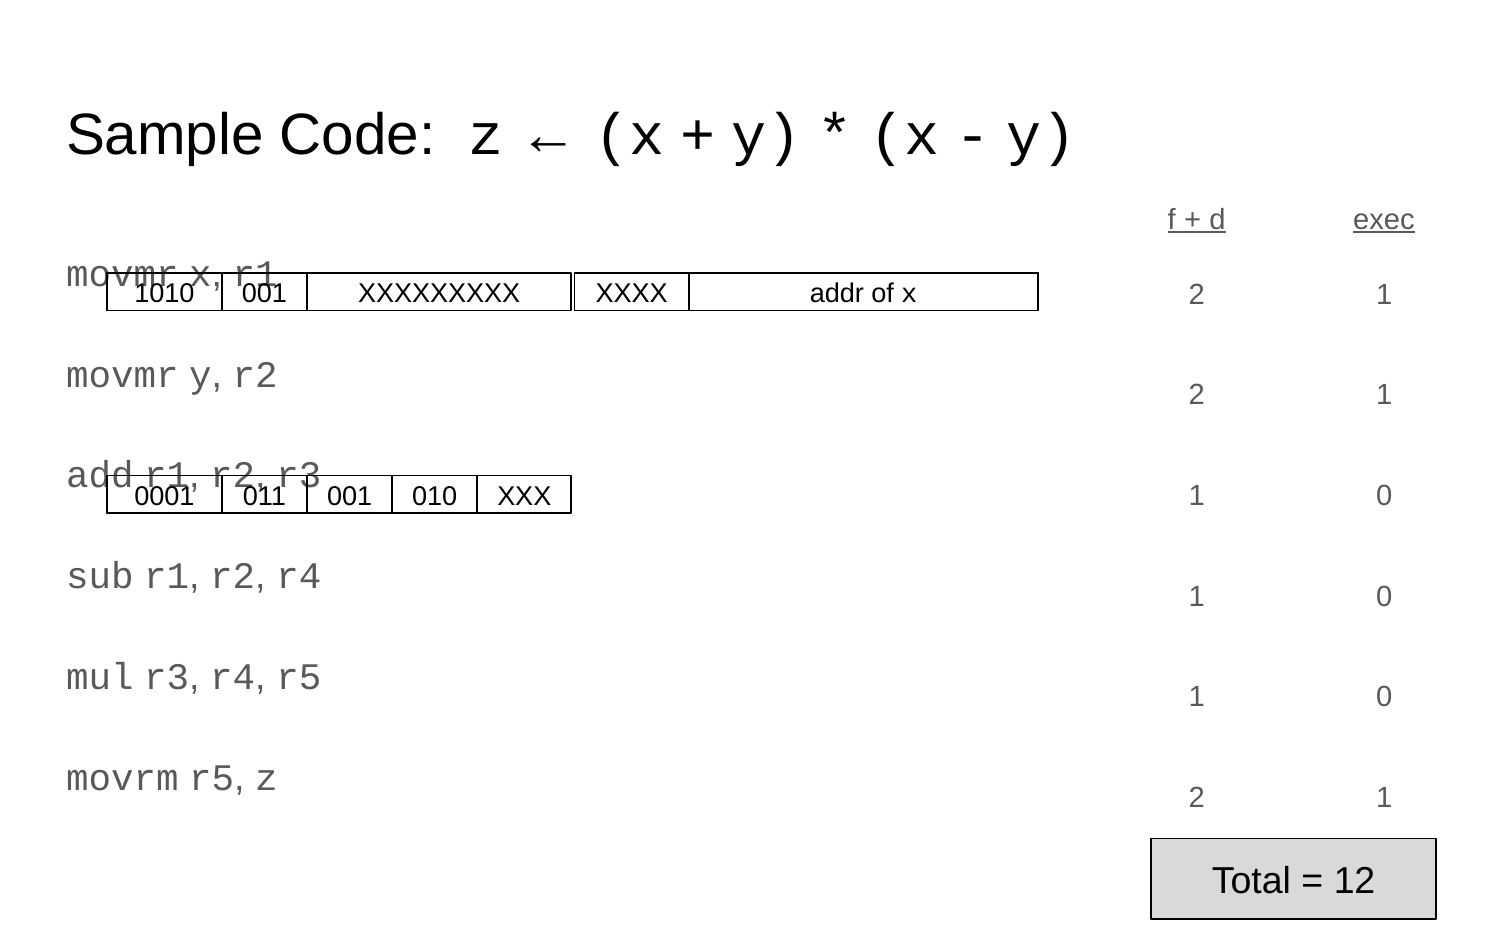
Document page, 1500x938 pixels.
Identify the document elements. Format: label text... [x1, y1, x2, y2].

text_box f + d [1058, 197, 1245, 238]
text_box 011 [221, 475, 306, 514]
text_box Total = 12 [1150, 838, 1437, 920]
text_box 0 [1245, 574, 1500, 616]
text_box 1 [1245, 775, 1500, 817]
text_box 1 [1058, 473, 1245, 514]
list movmr x, r1 movmr y, r2 add r1, r2, r3 sub r1, r2, r4 mul r3, r4, r5 movrm r5, z [51, 211, 1449, 388]
text_box 0 [1245, 674, 1500, 716]
text_box 010 [392, 475, 477, 514]
text_box 1010 [107, 273, 222, 311]
text_box 2 [1058, 272, 1245, 313]
text_box 2 [1058, 372, 1245, 413]
text_box 001 [222, 273, 306, 311]
text_box 2 [1058, 775, 1245, 817]
text_box XXXX [574, 273, 689, 311]
text_box exec [1245, 197, 1500, 238]
text_box XXXXXXXXX [306, 273, 572, 311]
text_box 001 [306, 475, 392, 514]
text_box addr of x [689, 273, 1039, 311]
title Sample Code: z ← (x + y) * (x - y) [51, 81, 1449, 186]
text_box 1 [1058, 674, 1245, 716]
text_box XXX [477, 475, 572, 514]
text_box 1 [1245, 372, 1500, 413]
text_box 0 [1245, 473, 1500, 514]
text_box 1 [1245, 272, 1500, 313]
text_box 0001 [107, 475, 221, 514]
text_box 1 [1058, 574, 1245, 616]
